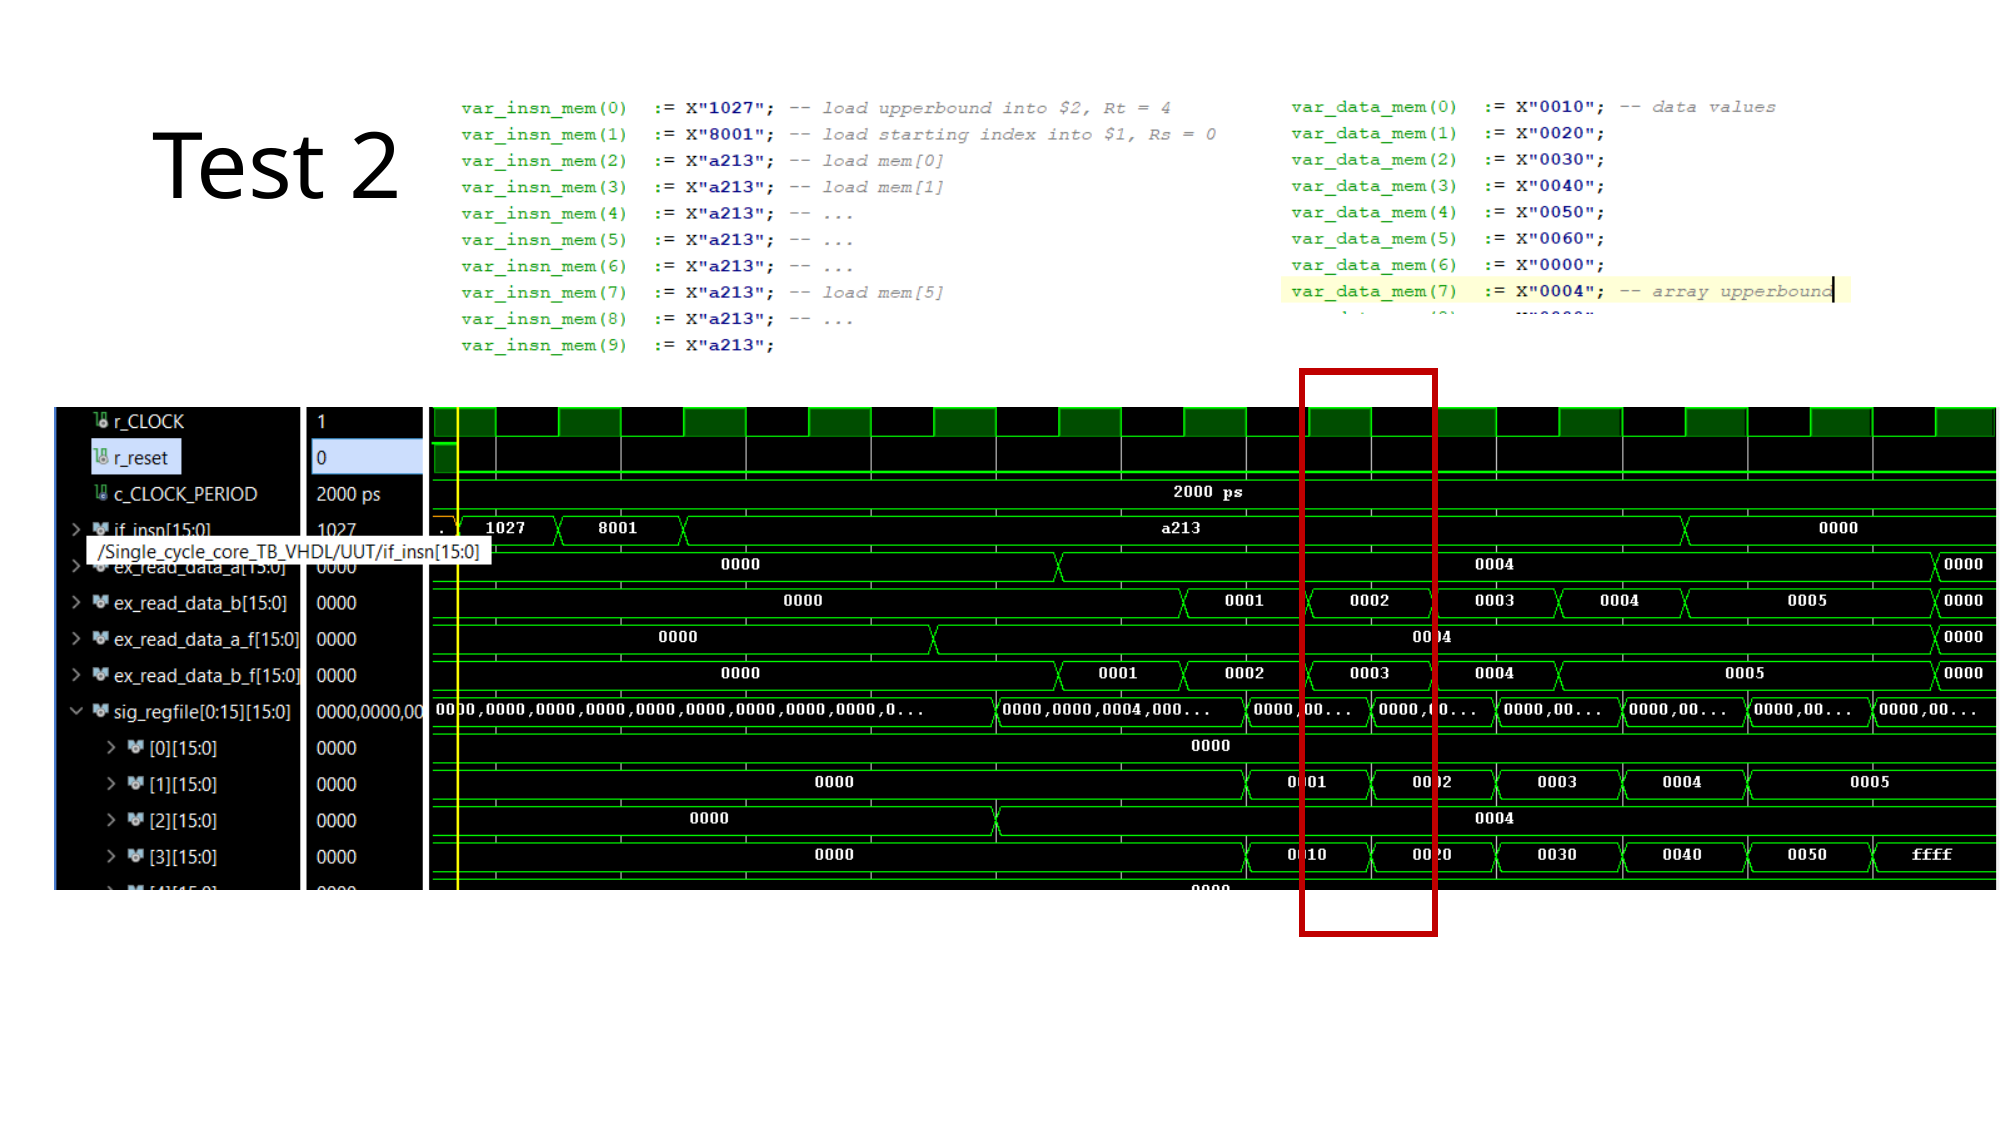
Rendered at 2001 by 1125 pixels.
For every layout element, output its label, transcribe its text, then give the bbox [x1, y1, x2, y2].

picture [451, 92, 1252, 358]
picture [54, 407, 2000, 890]
text_box [1301, 890, 1436, 935]
picture [1281, 92, 1851, 314]
title Test 2 [137, 59, 1863, 278]
text_box [1301, 371, 1436, 407]
